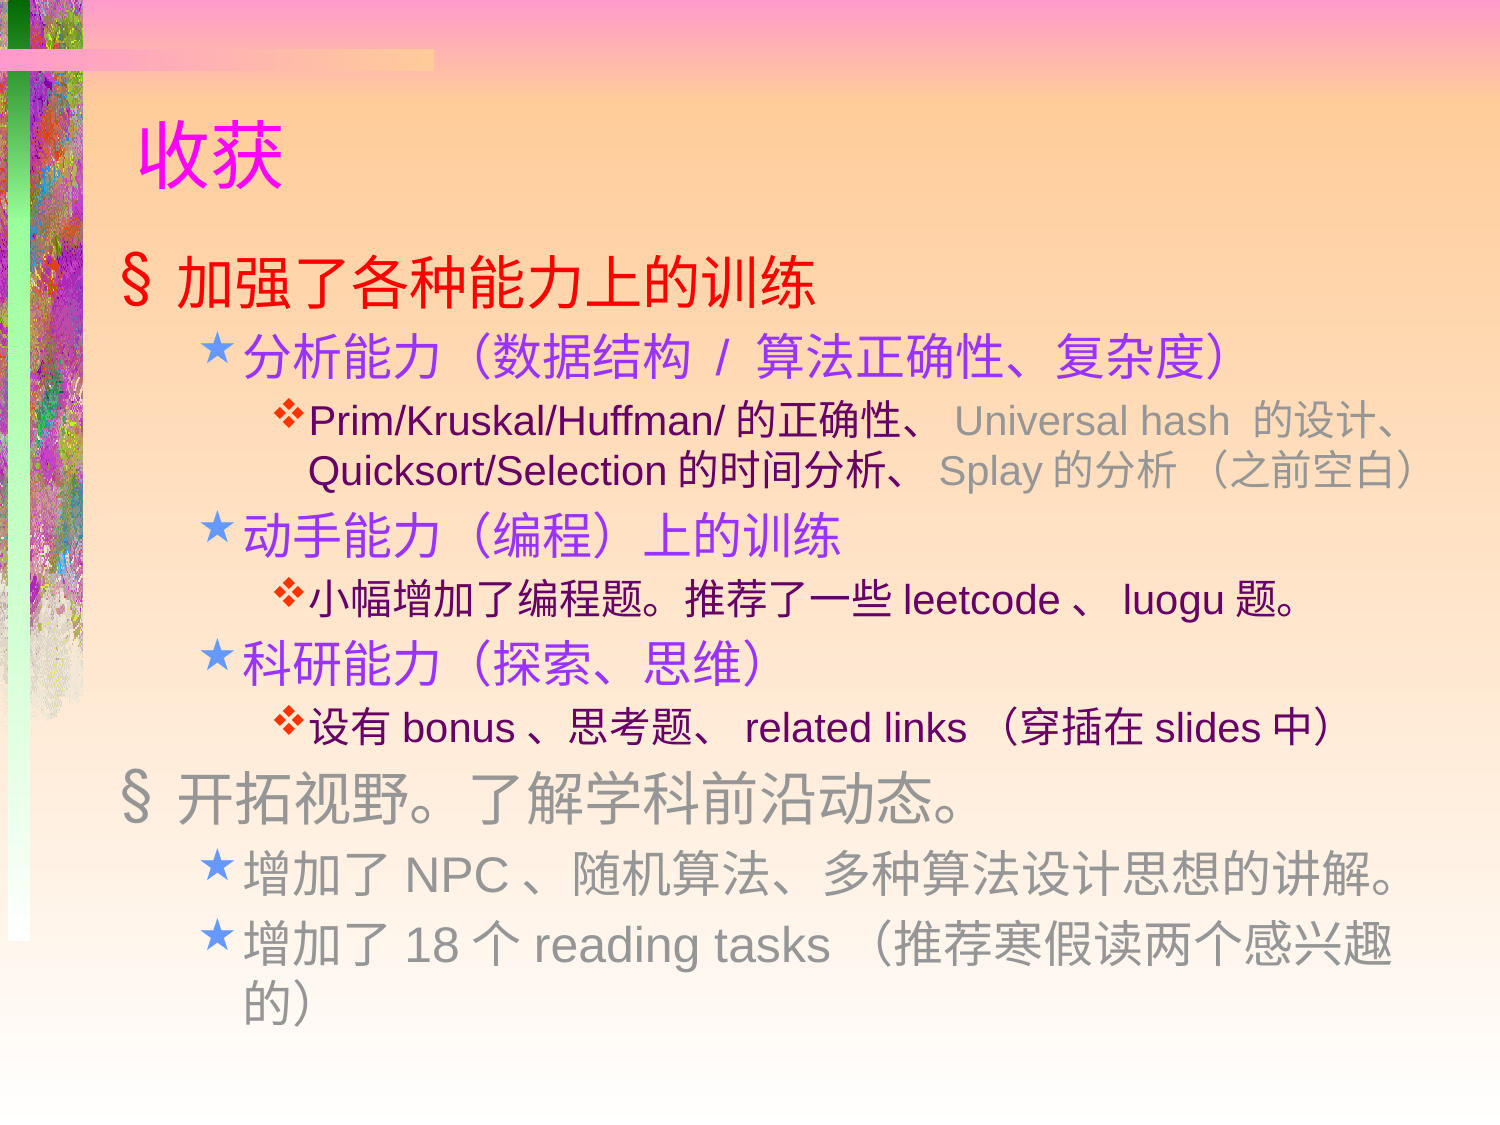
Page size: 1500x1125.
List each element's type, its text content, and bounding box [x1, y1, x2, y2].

list 加强了各种能力上的训练 分析能力（数据结构 / 算法正确性、复杂度） Prim/Kruskal/Huffman/的正确性、Universal hash 的设计、 Quicksort/Selection的时间分析、Splay的分析 （之前空白） 动手能力（编程）上的训练 小幅增加了编程题。推荐了一些leetcode、luogu题。 科研能力（探索、思维） 设有bonus、思考题、related links（穿插在slides中） 开拓视野。了解学科前沿动态。 增加了NPC、随机算法、多种算法设计思想的讲解。 增加了18个reading tasks（推荐寒假读两个感兴趣的） [105, 238, 1478, 1053]
title 收获 [120, 85, 1396, 222]
picture [29, 0, 83, 50]
picture [0, 71, 9, 821]
picture [29, 71, 83, 821]
picture [0, 0, 9, 50]
